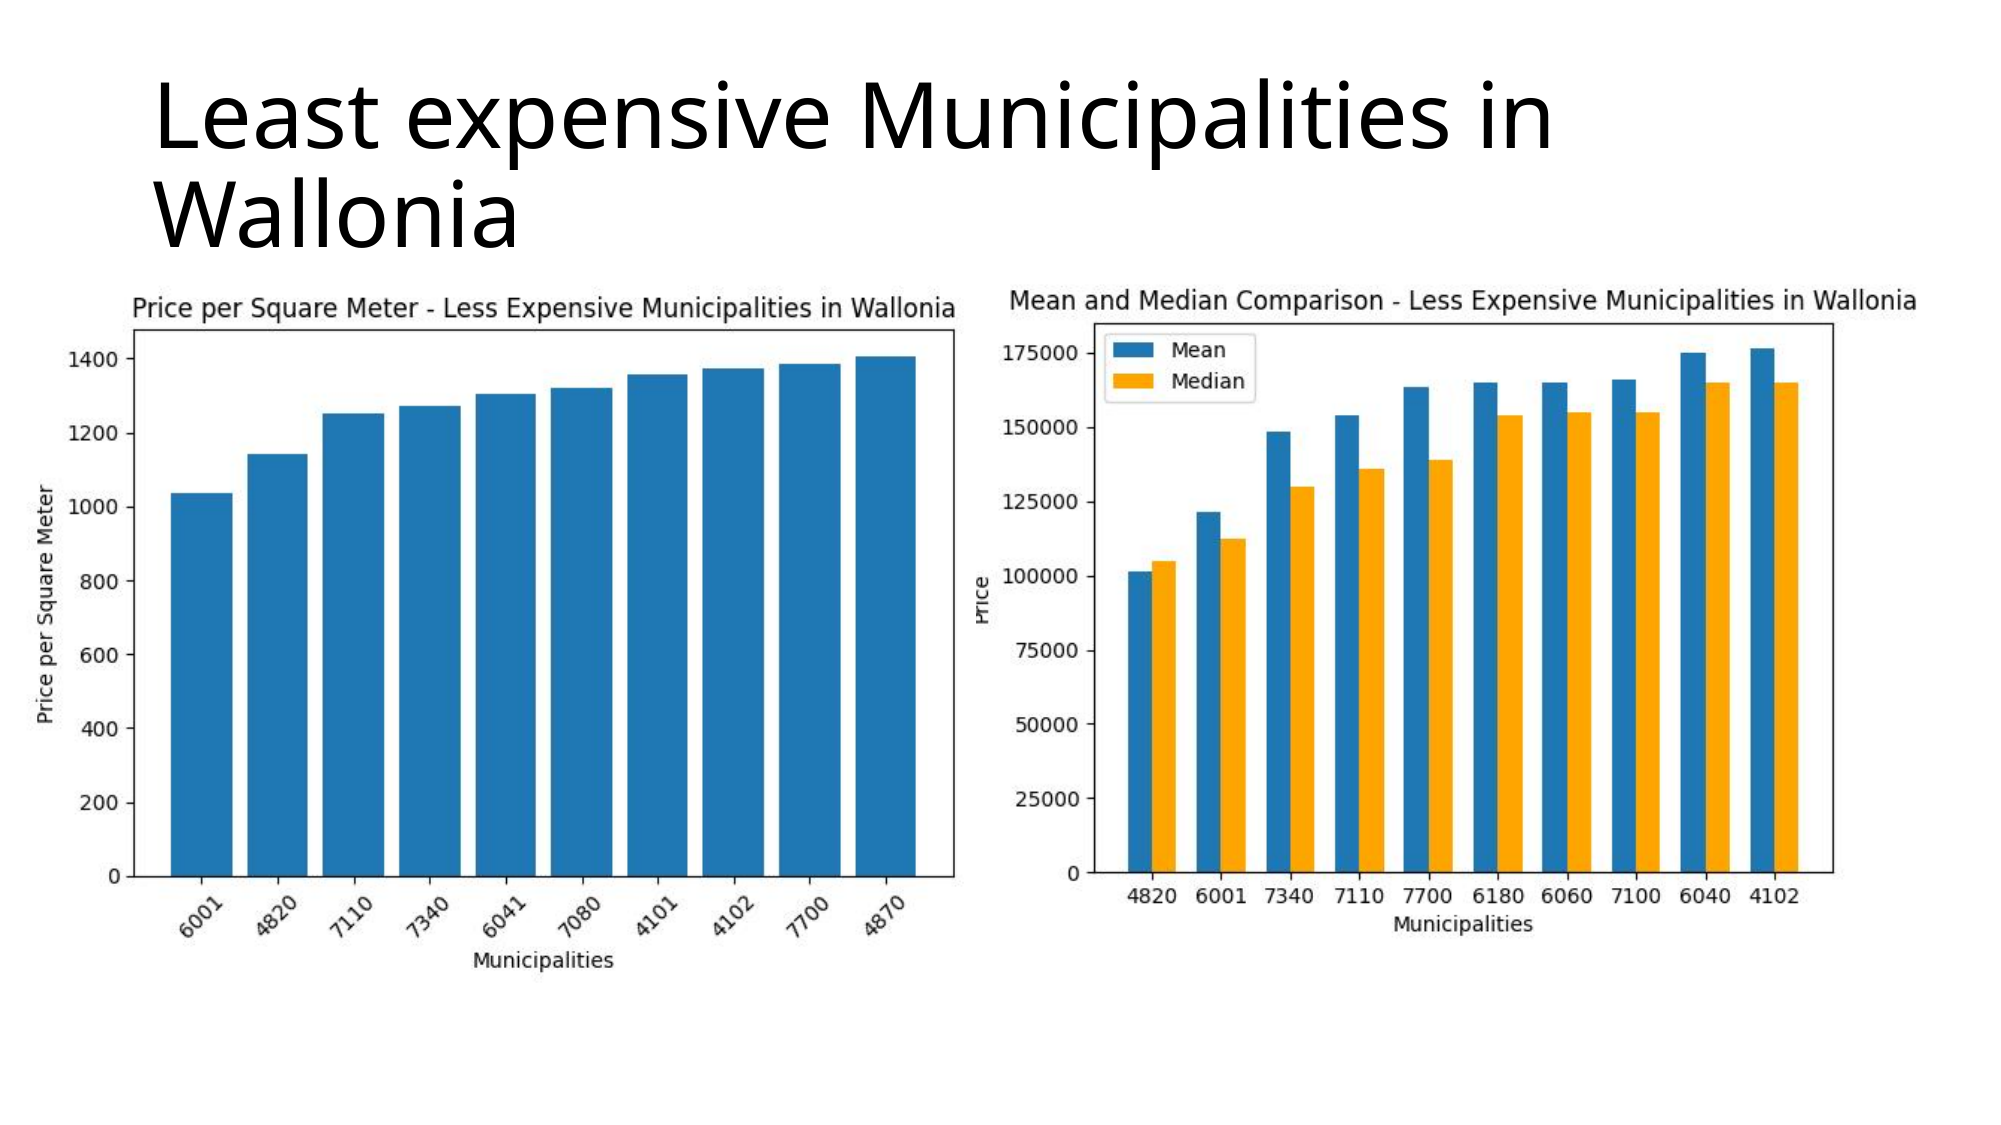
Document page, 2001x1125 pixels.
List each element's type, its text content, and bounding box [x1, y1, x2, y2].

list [975, 237, 1928, 951]
title Least expensive Municipalities in Wallonia [137, 59, 1863, 274]
picture [15, 274, 976, 995]
